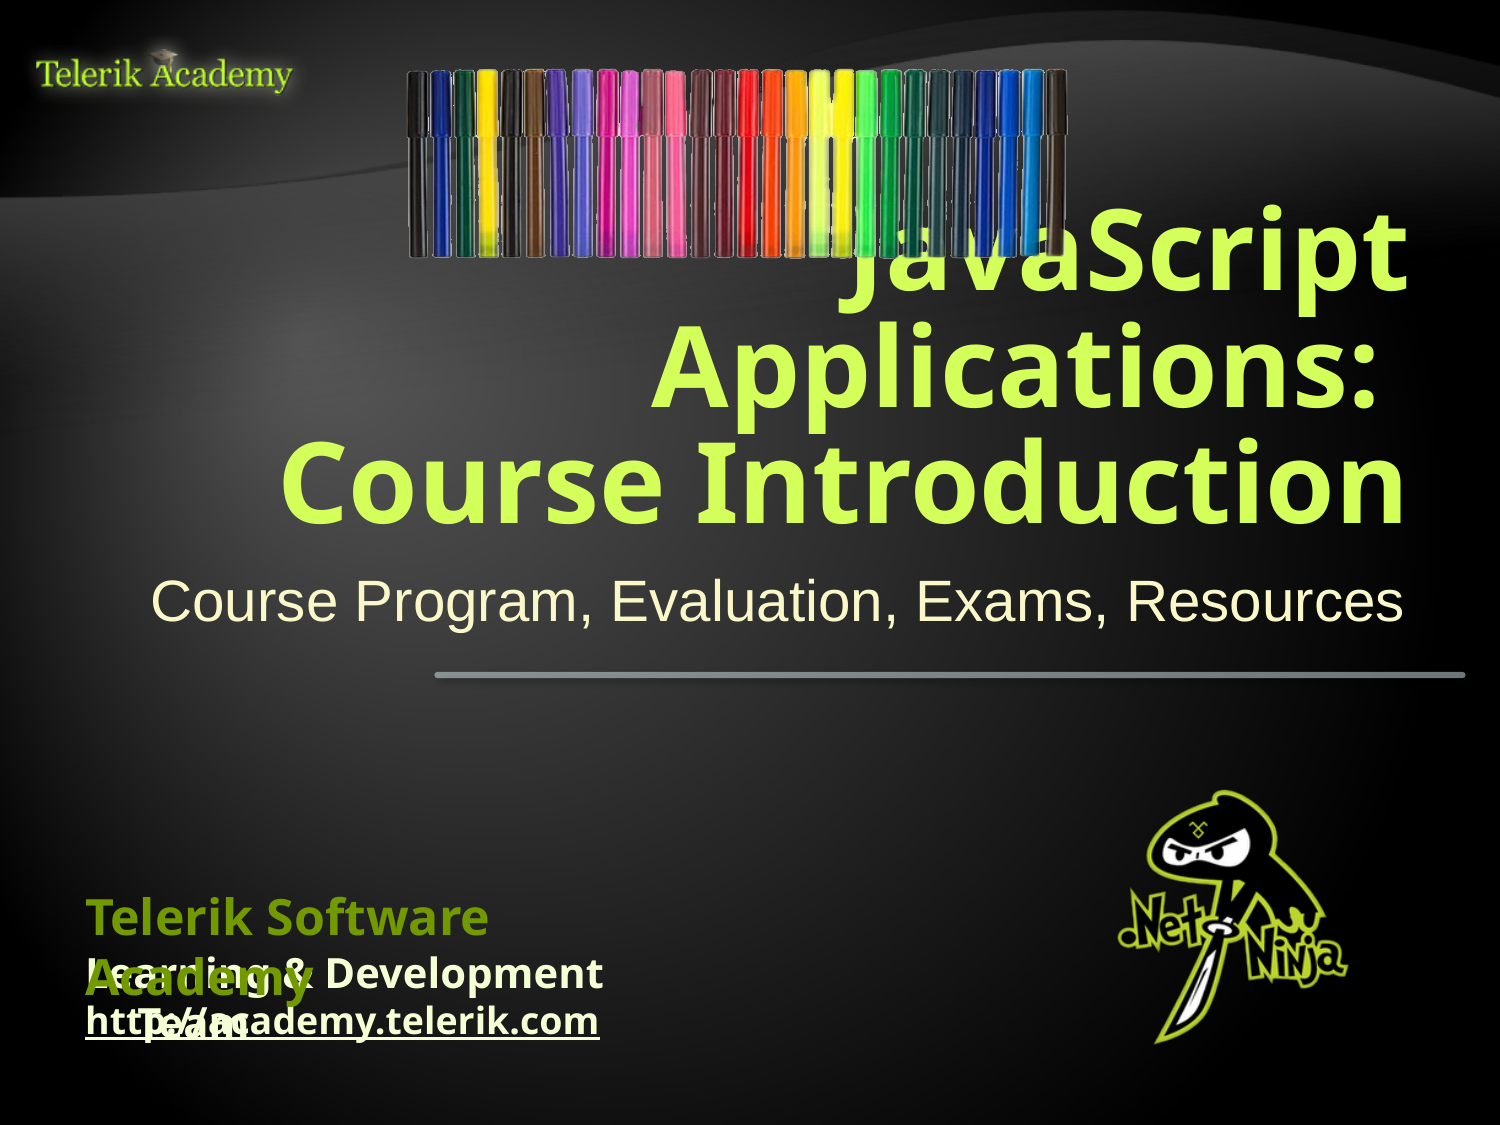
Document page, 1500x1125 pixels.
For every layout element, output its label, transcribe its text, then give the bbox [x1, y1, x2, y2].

text_box http://academy.telerik.com [70, 1013, 725, 1056]
text_box Telerik Software Academy [70, 877, 725, 1013]
title JavaScript Applications: Course Introduction [75, 296, 1425, 547]
picture [0, 0, 1500, 1125]
subtitle Course Program, Evaluation, Exams, Resources [71, 551, 1422, 645]
